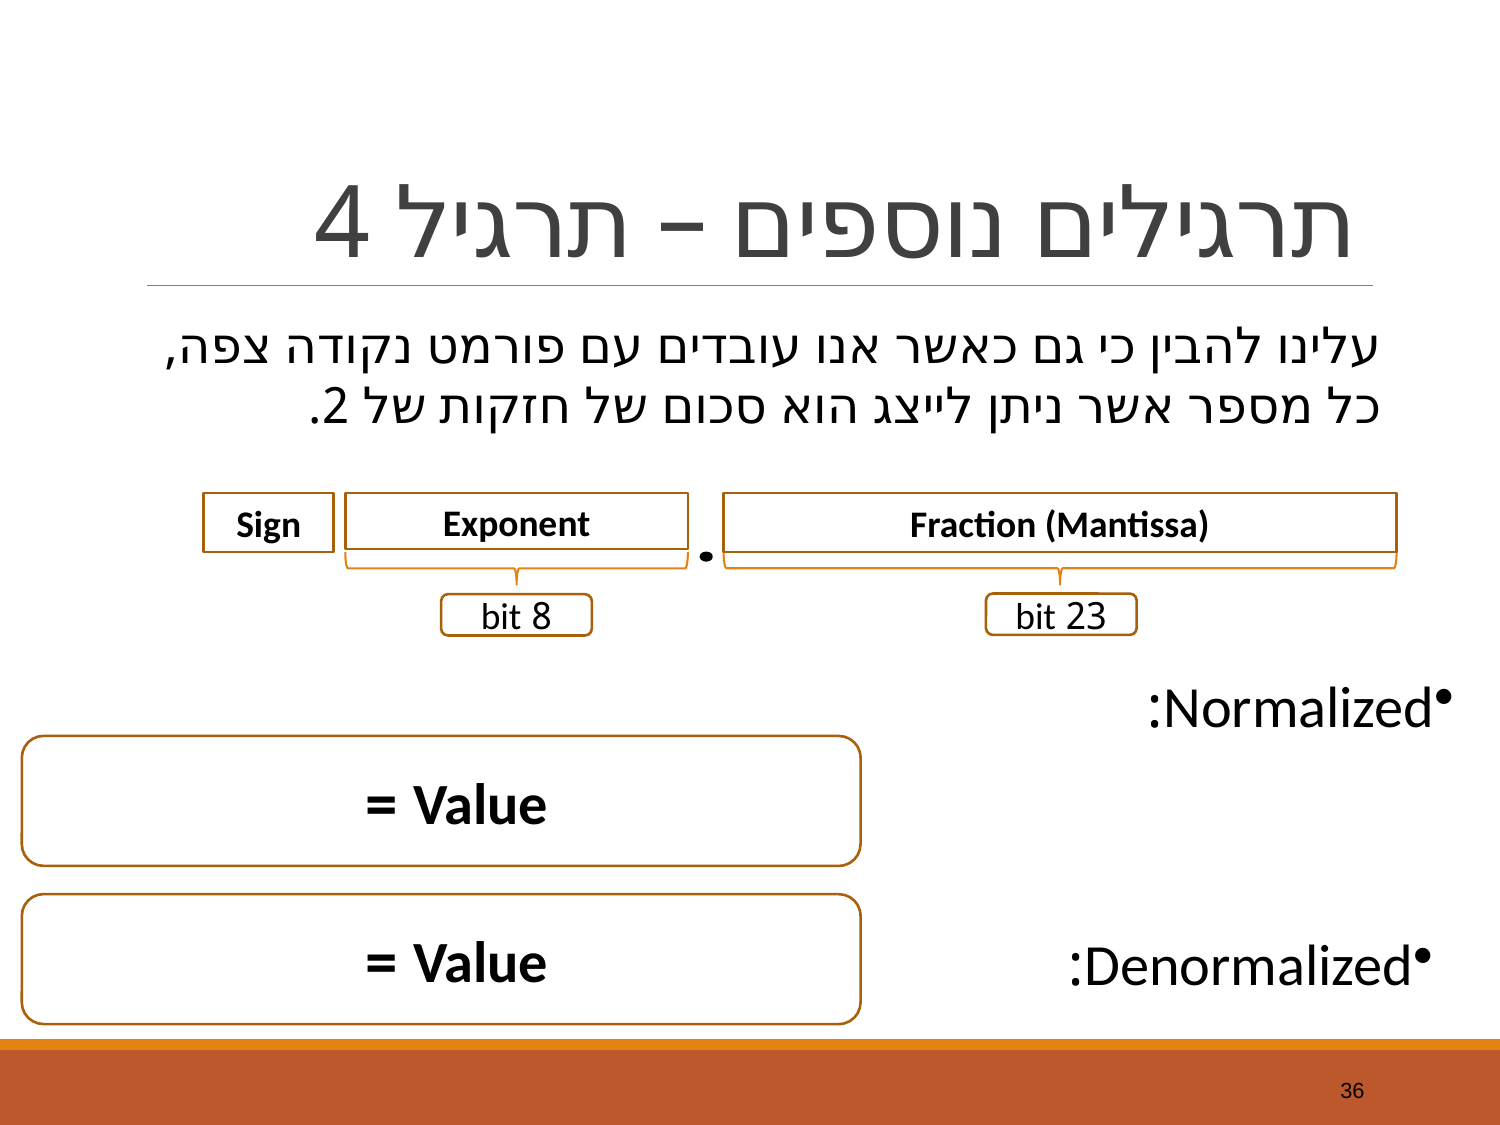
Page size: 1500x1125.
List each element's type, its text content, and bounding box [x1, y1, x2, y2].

text_box Sign [202, 492, 335, 553]
text_box [699, 551, 713, 562]
text_box 8 bit [439, 592, 594, 637]
text_box עלינו להבין כי גם כאשר אנו עובדים עם פורמט נקודה צפה, כל מספר אשר ניתן לייצג הוא סכום של חזקות של 2. [110, 305, 1397, 441]
text_box Fraction (Mantissa) [722, 492, 1398, 553]
text_box Exponent [344, 492, 689, 550]
text_box [722, 553, 1398, 586]
slide_number 36 [1218, 1059, 1380, 1120]
title תרגילים נוספים – תרגיל 4 [135, 47, 1373, 285]
text_box [344, 552, 689, 586]
text_box 23 bit [984, 592, 1138, 637]
